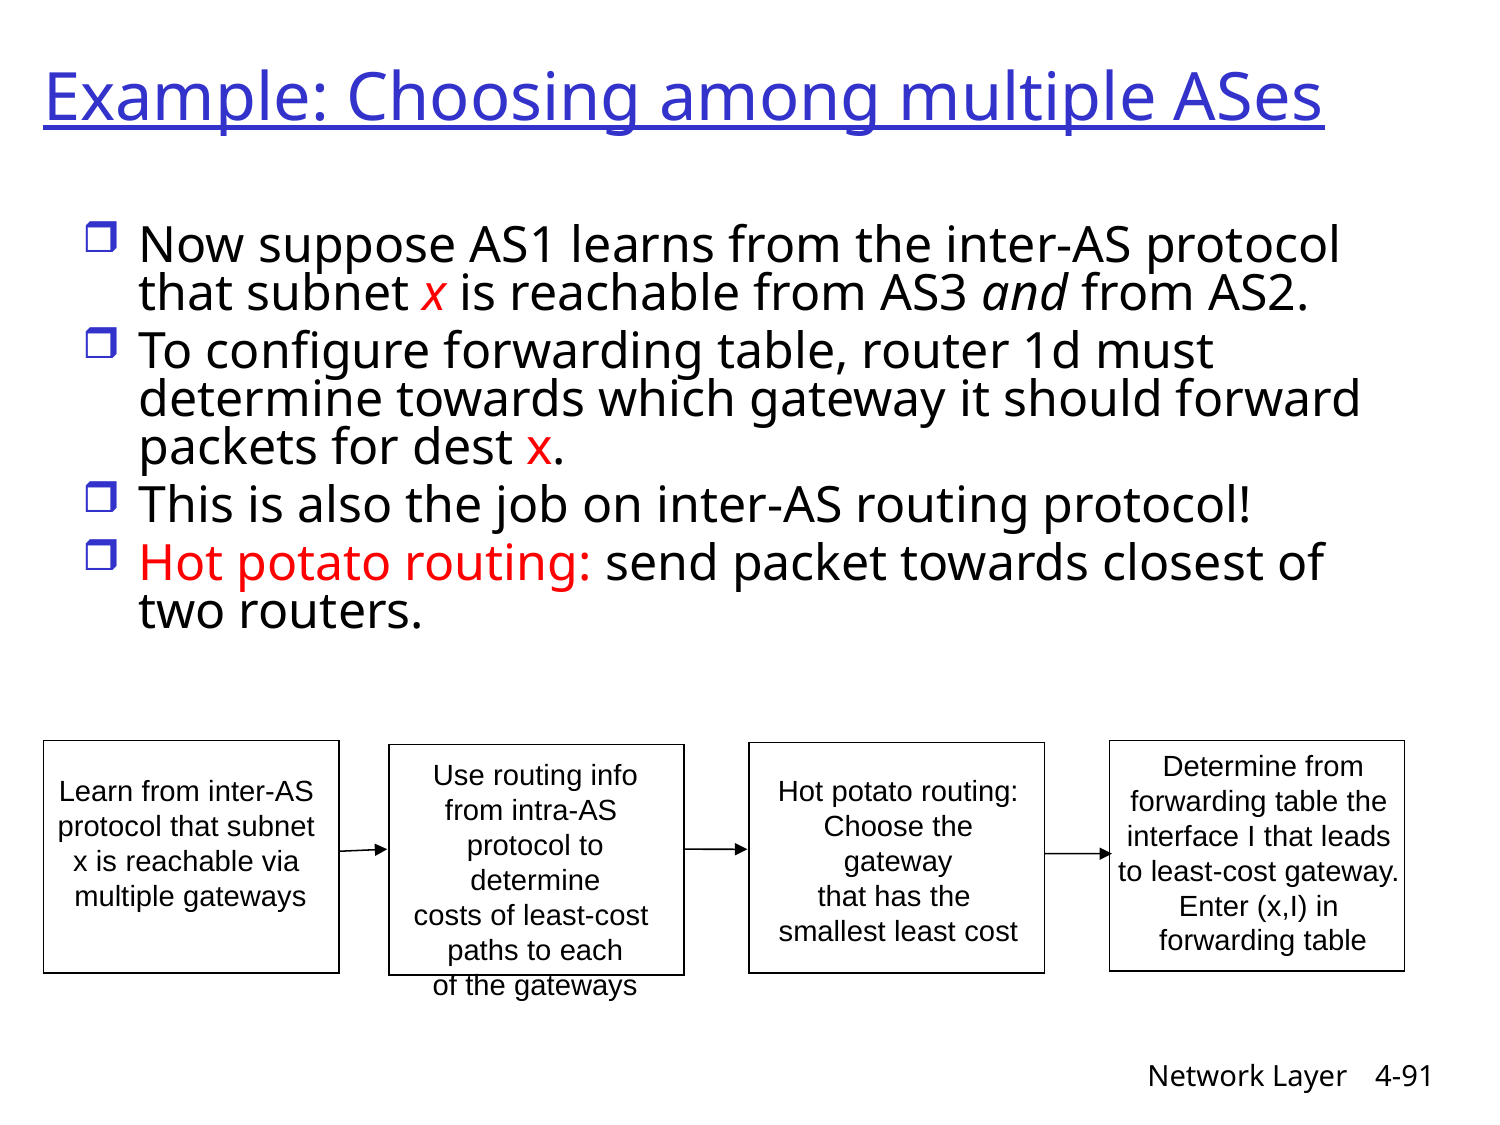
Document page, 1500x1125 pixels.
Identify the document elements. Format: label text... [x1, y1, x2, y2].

title Example: Choosing among multiple ASes [28, 0, 1467, 188]
slide_number 4-91 [1338, 1049, 1451, 1125]
footer Network Layer [887, 1049, 1338, 1125]
list Now suppose AS1 learns from the inter-AS protocol that subnet x is reachable from AS3 and from AS2. To configure forwarding table, router 1d must determine towards which gateway it should forward packets for dest x. This is also the job on inter-AS routing protocol! Hot potato routing: send packet towards closest of two routers. [66, 216, 1379, 669]
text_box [43, 739, 1424, 976]
